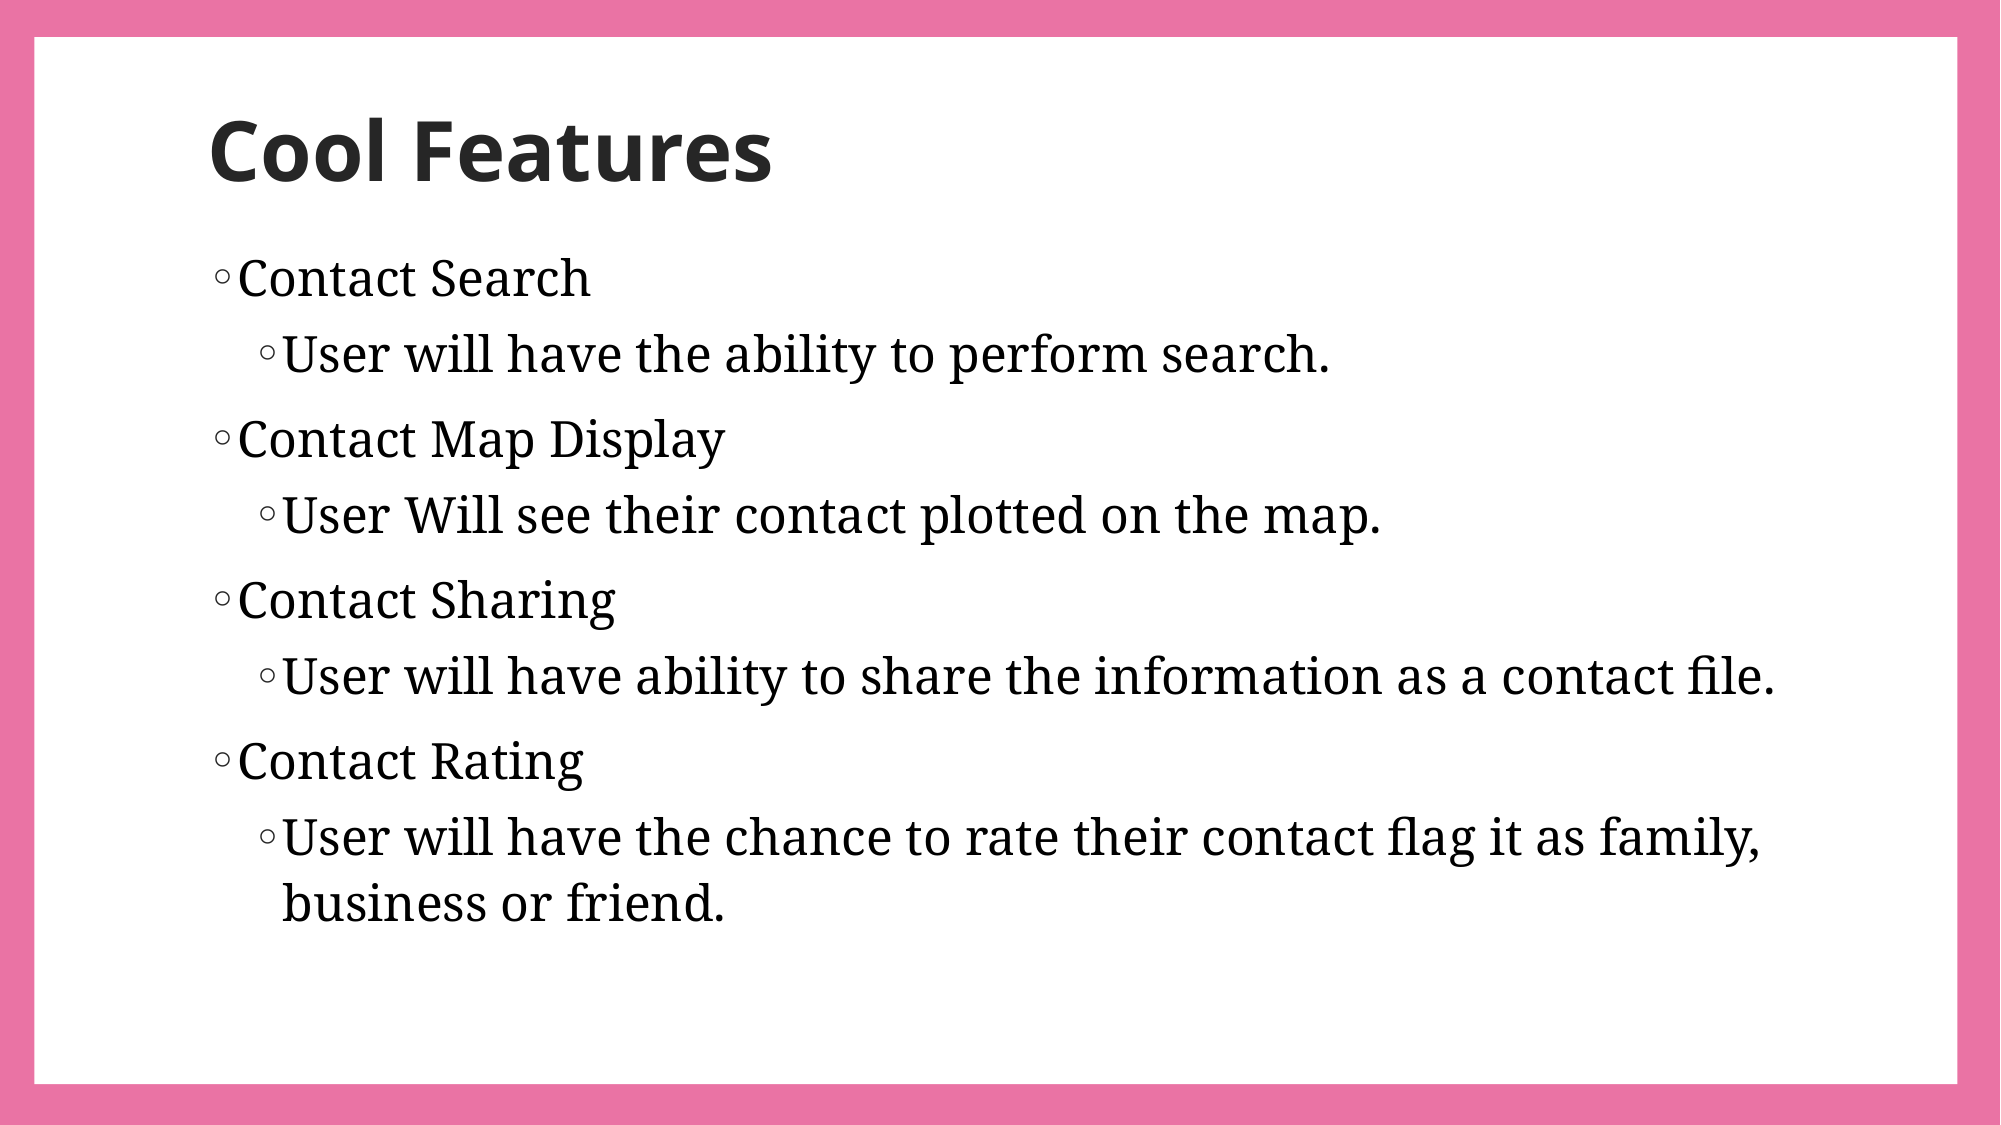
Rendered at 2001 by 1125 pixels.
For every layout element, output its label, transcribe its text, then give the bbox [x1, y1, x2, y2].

text_box [0, 0, 2000, 1125]
list Contact Search User will have the ability to perform search. Contact Map Display User Will see their contact plotted on the map. Contact Sharing User will have ability to share the information as a contact file. Contact Rating User will have the chance to rate their contact flag it as family, business or friend. [192, 232, 1800, 979]
title Cool Features [192, 60, 1800, 232]
text_box [34, 37, 1958, 1085]
